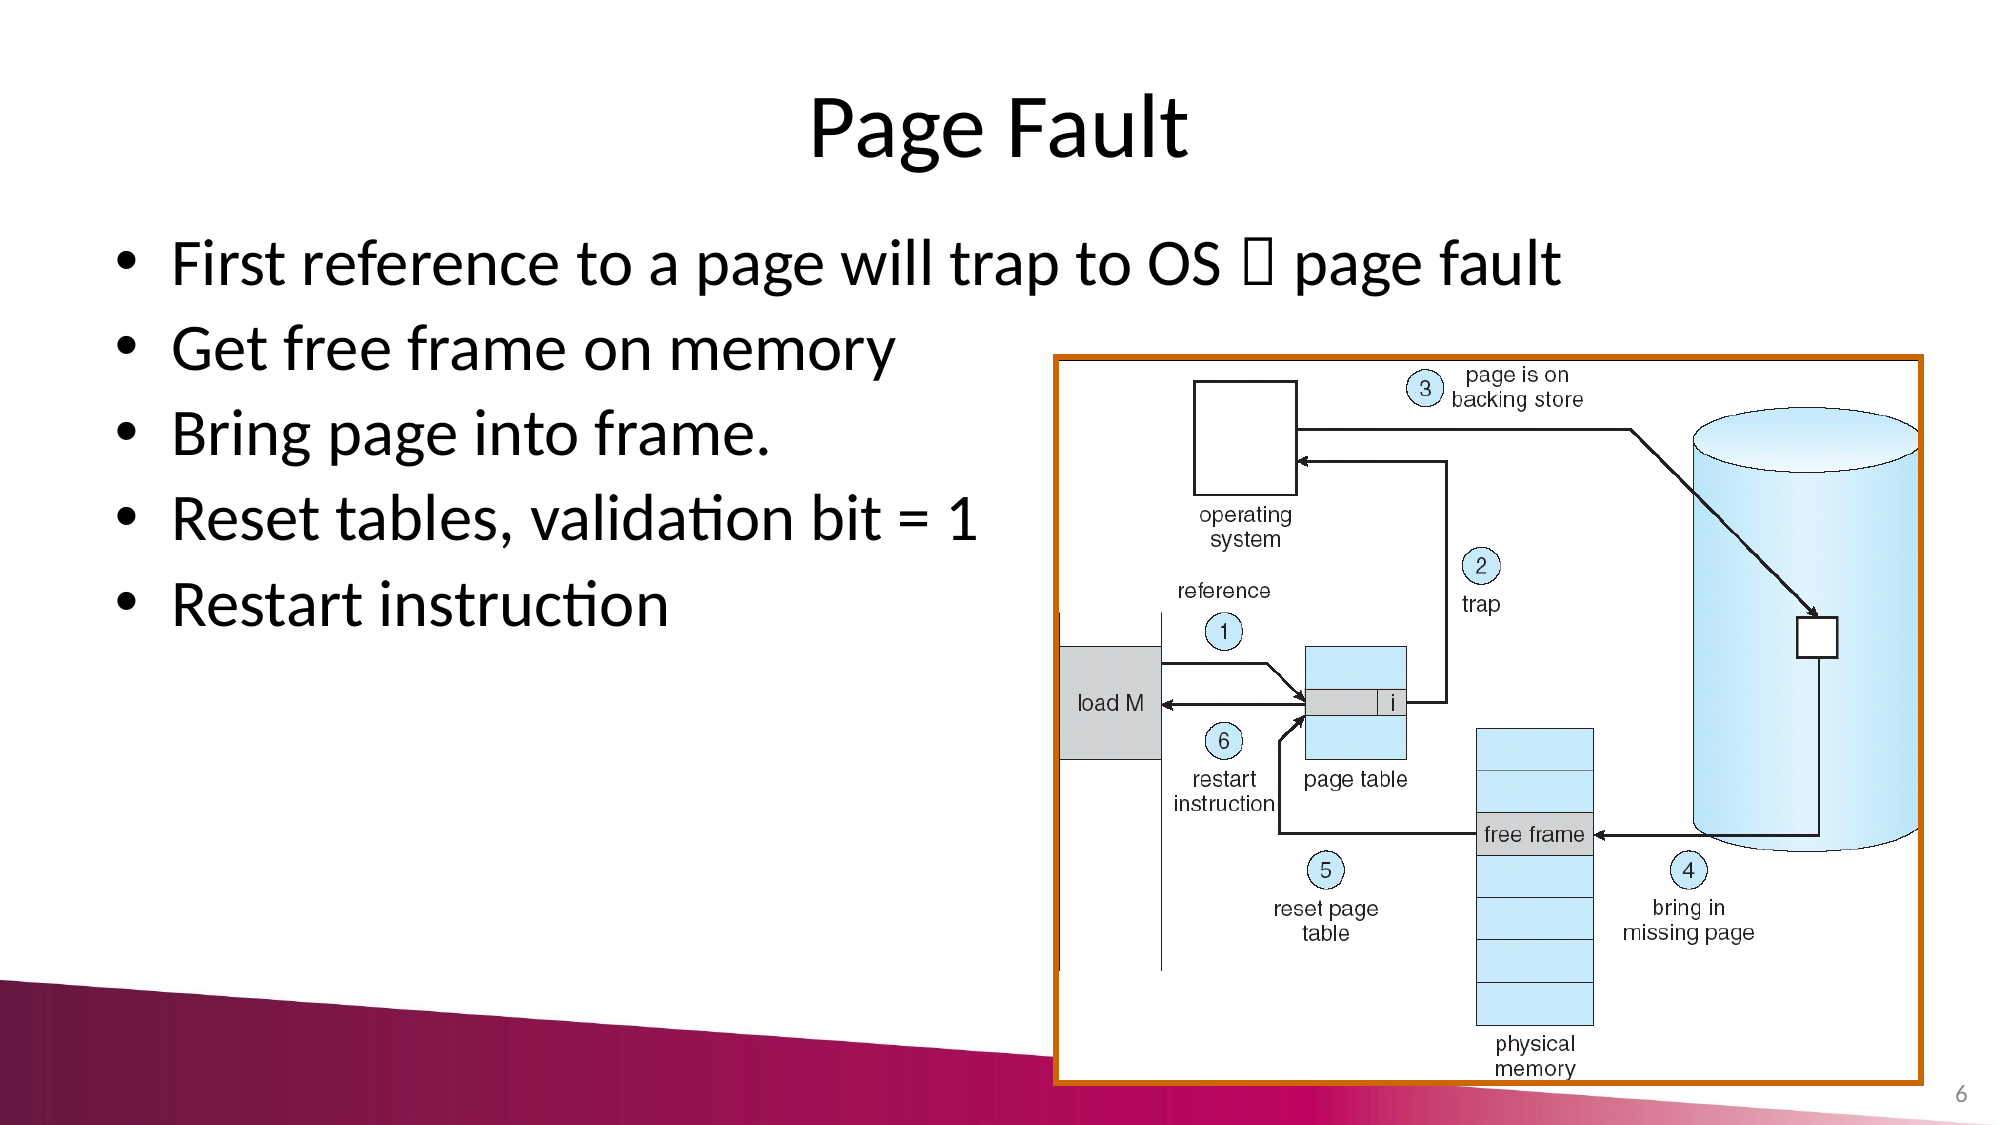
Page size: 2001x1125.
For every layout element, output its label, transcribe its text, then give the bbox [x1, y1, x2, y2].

list First reference to a page will trap to OS  page fault Get free frame on memory Bring page into frame. Reset tables, validation bit = 1 Restart instruction [99, 219, 1900, 1047]
picture [0, 0, 2001, 1125]
title Page Fault [99, 45, 1900, 197]
slide_number 6 [1767, 1070, 1983, 1115]
